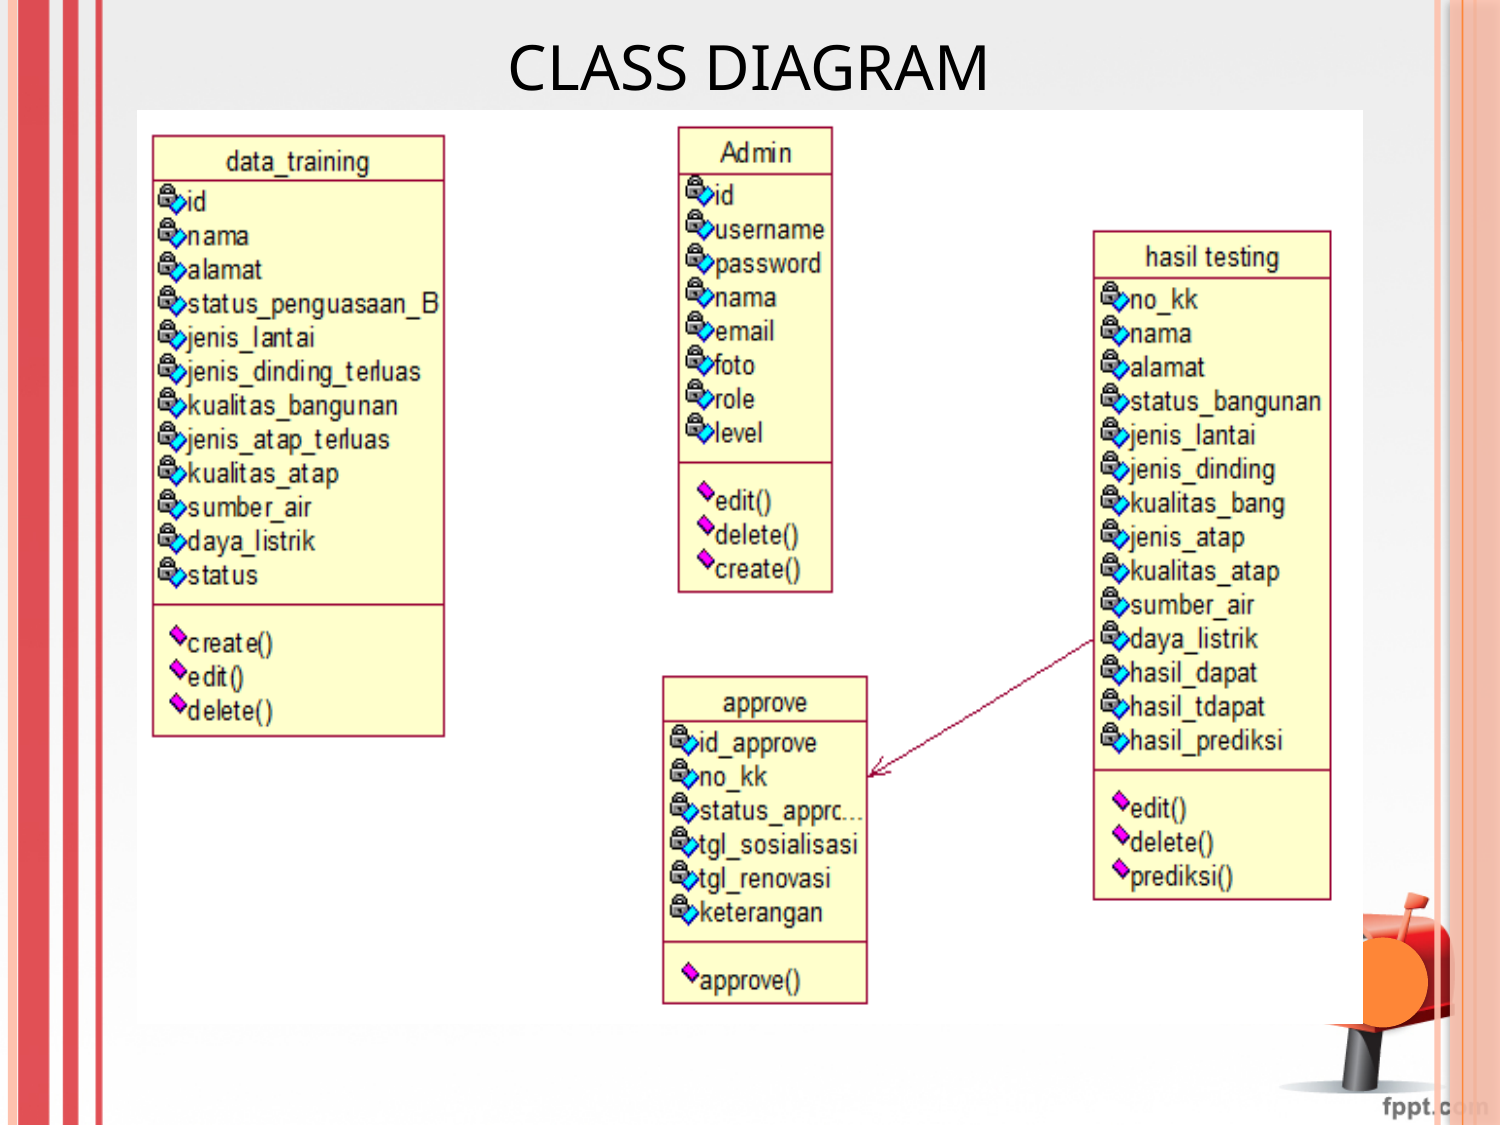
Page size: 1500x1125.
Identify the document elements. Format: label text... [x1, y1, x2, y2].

title Class Diagram [137, 15, 1363, 108]
picture [0, 0, 7, 1125]
picture [1441, 0, 1449, 1125]
picture [18, 0, 1434, 1125]
